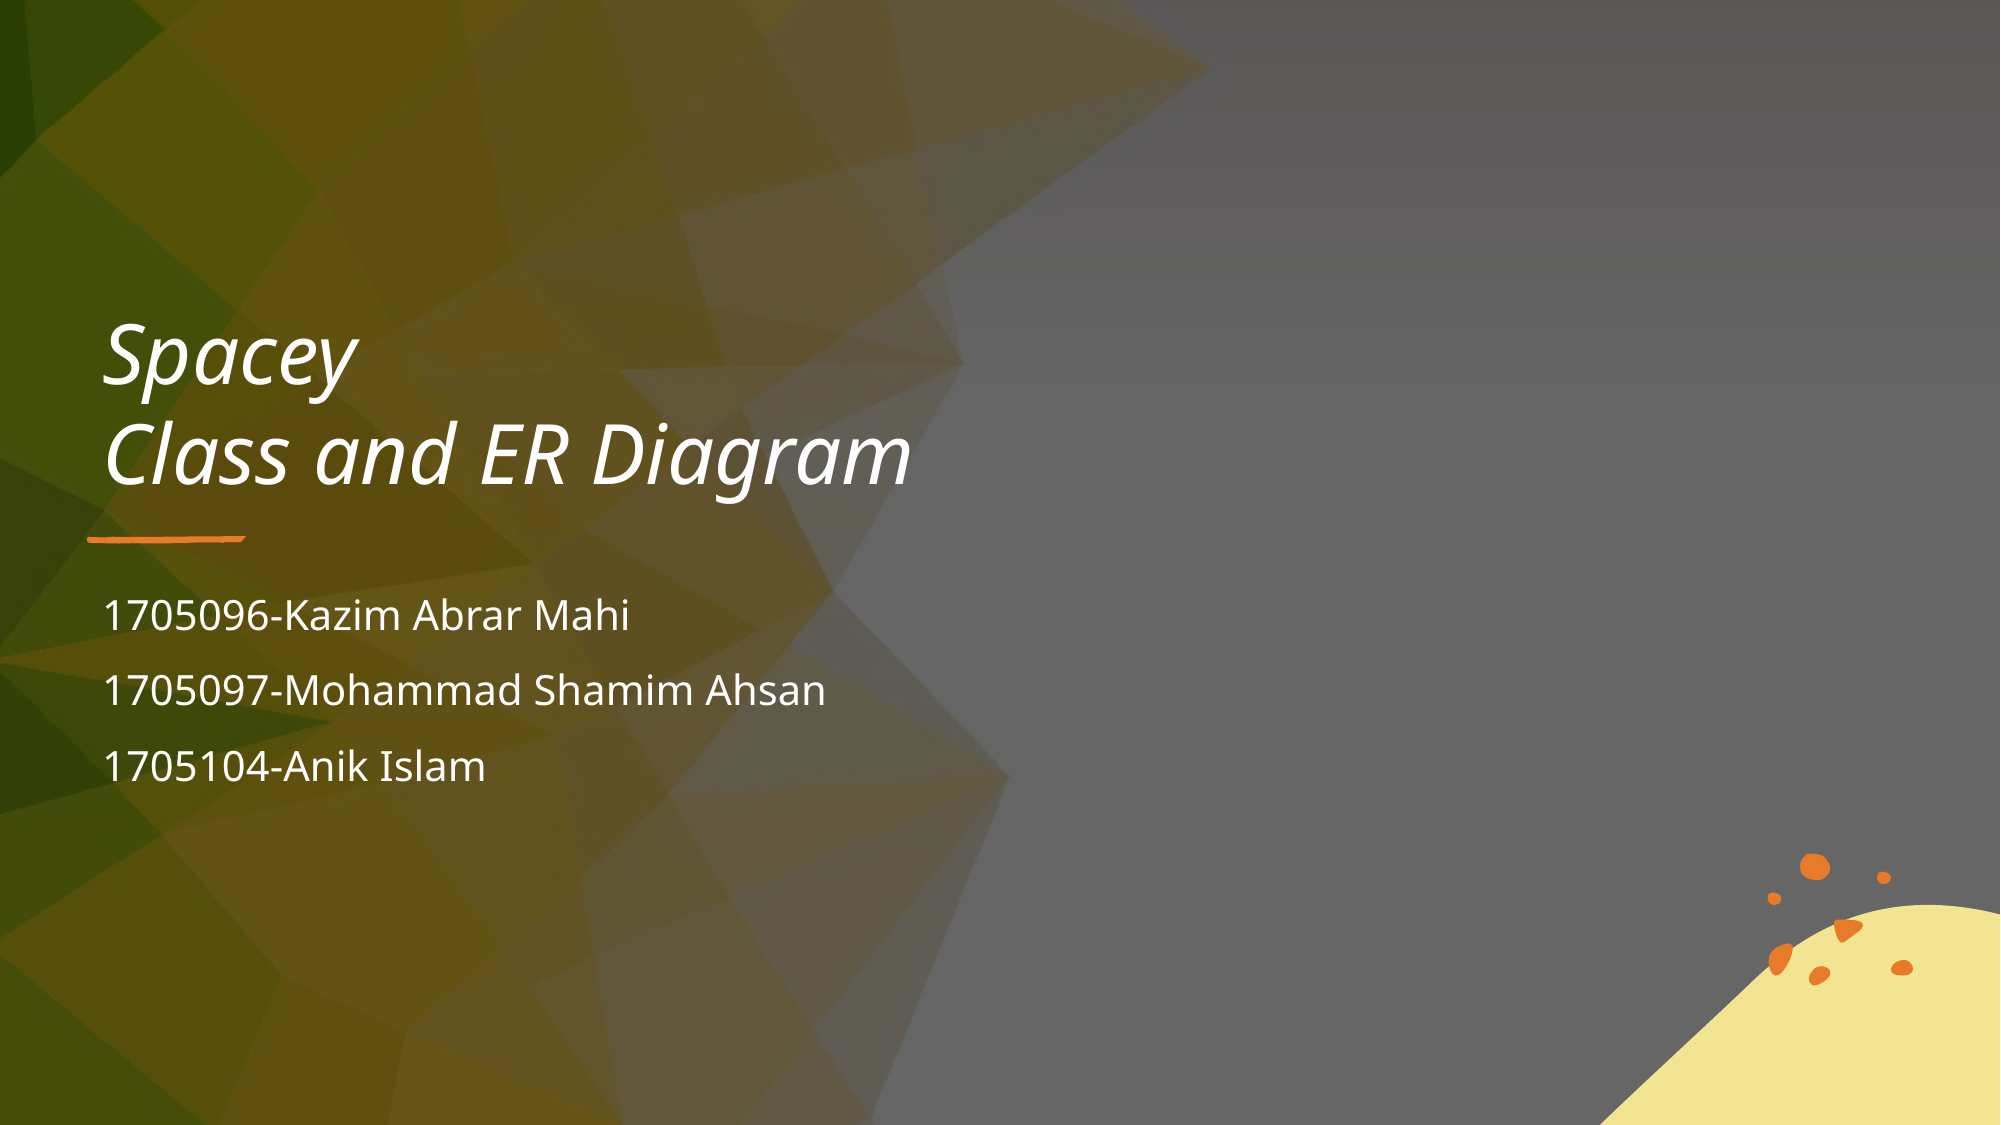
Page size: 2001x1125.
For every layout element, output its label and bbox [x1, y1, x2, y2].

text_box [86, 536, 247, 544]
text_box [1767, 853, 1914, 986]
picture [0, 0, 2000, 1125]
